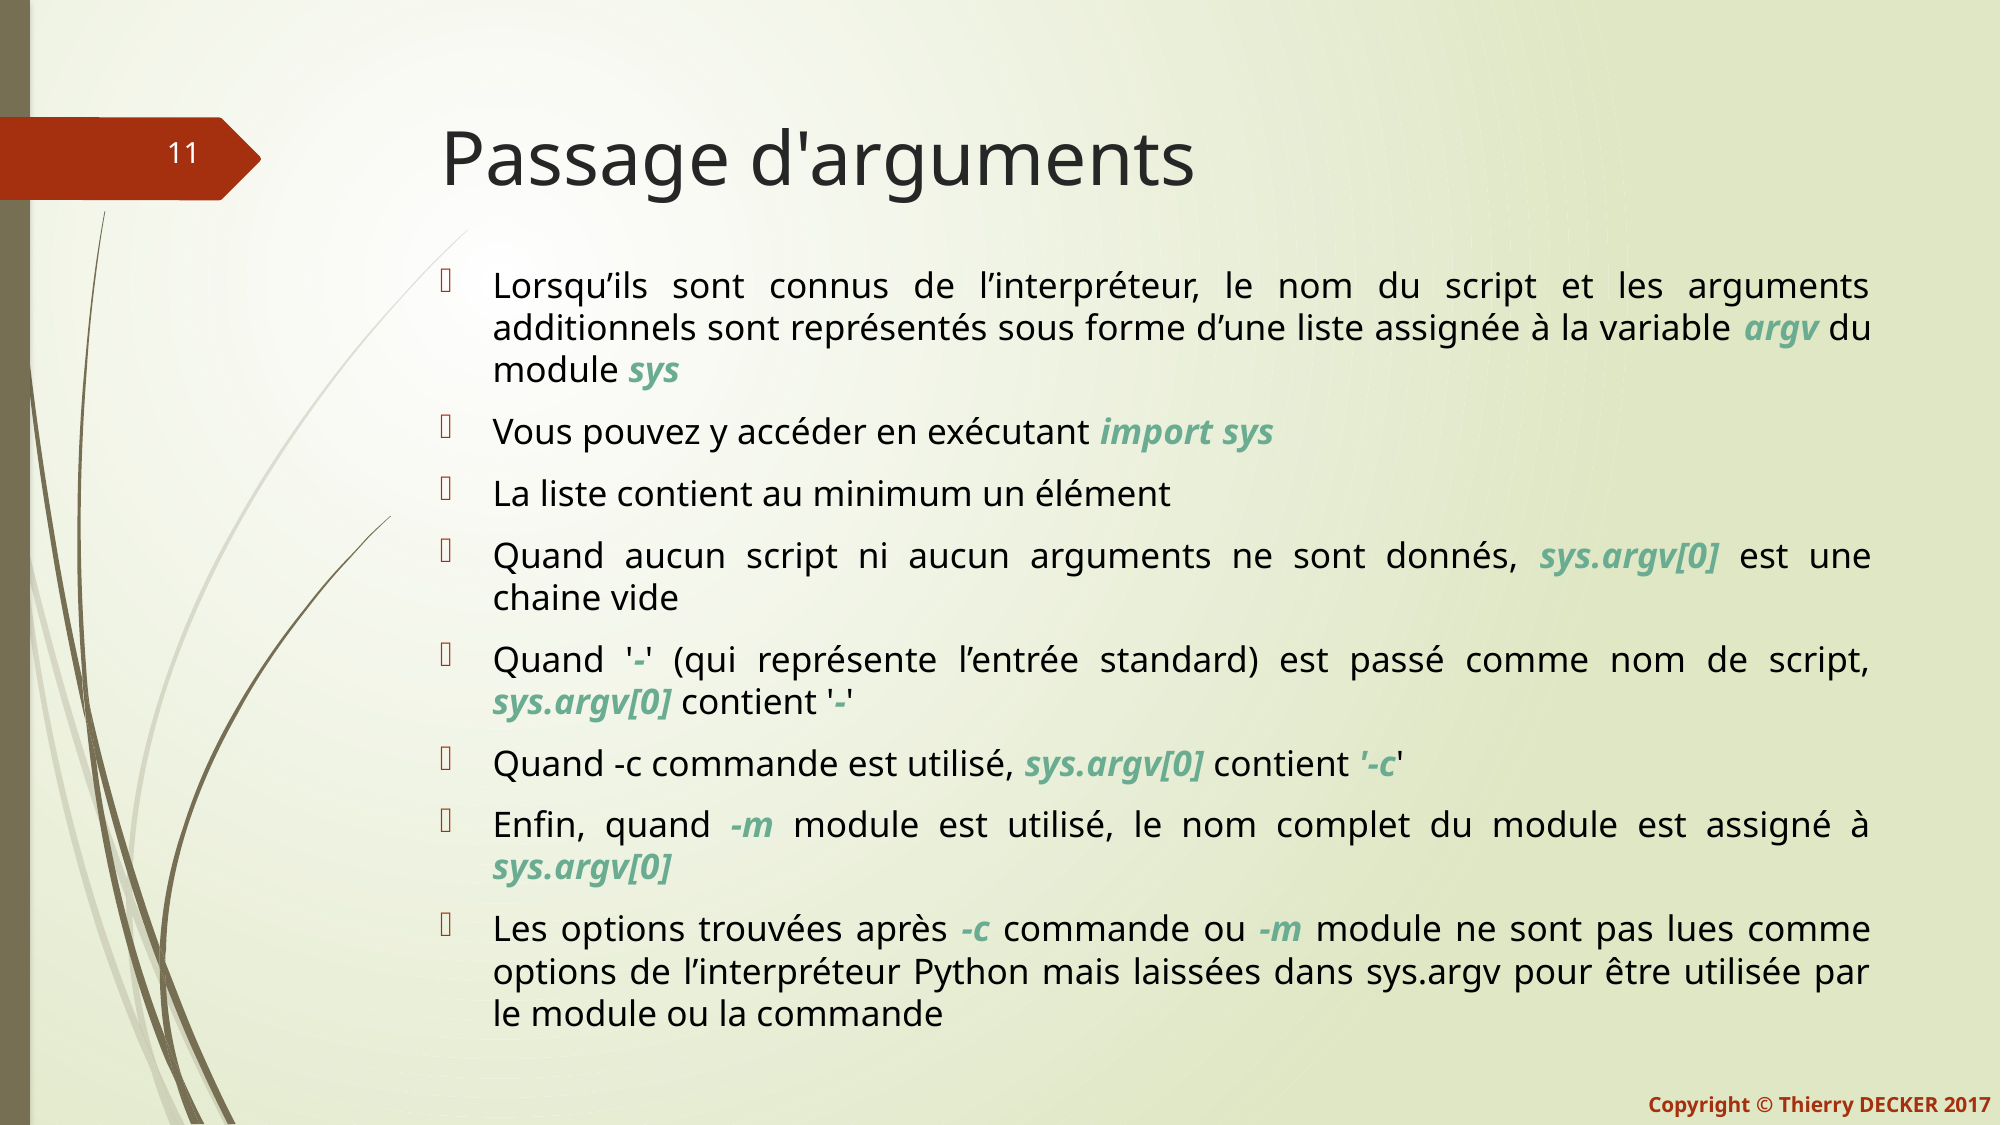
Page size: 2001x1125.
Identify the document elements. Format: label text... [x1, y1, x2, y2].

list Lorsqu’ils sont connus de l’interpréteur, le nom du script et les arguments additionnels sont représentés sous forme d’une liste assignée à la variable argv du module sys Vous pouvez y accéder en exécutant import sys La liste contient au minimum un élément Quand aucun script ni aucun arguments ne sont donnés, sys.argv[0] est une chaine vide Quand '-' (qui représente l’entrée standard) est passé comme nom de script, sys.argv[0] contient '-' Quand -c commande est utilisé, sys.argv[0] contient '-c' Enfin, quand -m module est utilisé, le nom complet du module est assigné à sys.argv[0] Les options trouvées après -c commande ou -m module ne sont pas lues comme options de l’interpréteur Python mais laissées dans sys.argv pour être utilisée par le module ou la commande [424, 255, 1888, 1047]
title Passage d'arguments [425, 102, 1888, 255]
